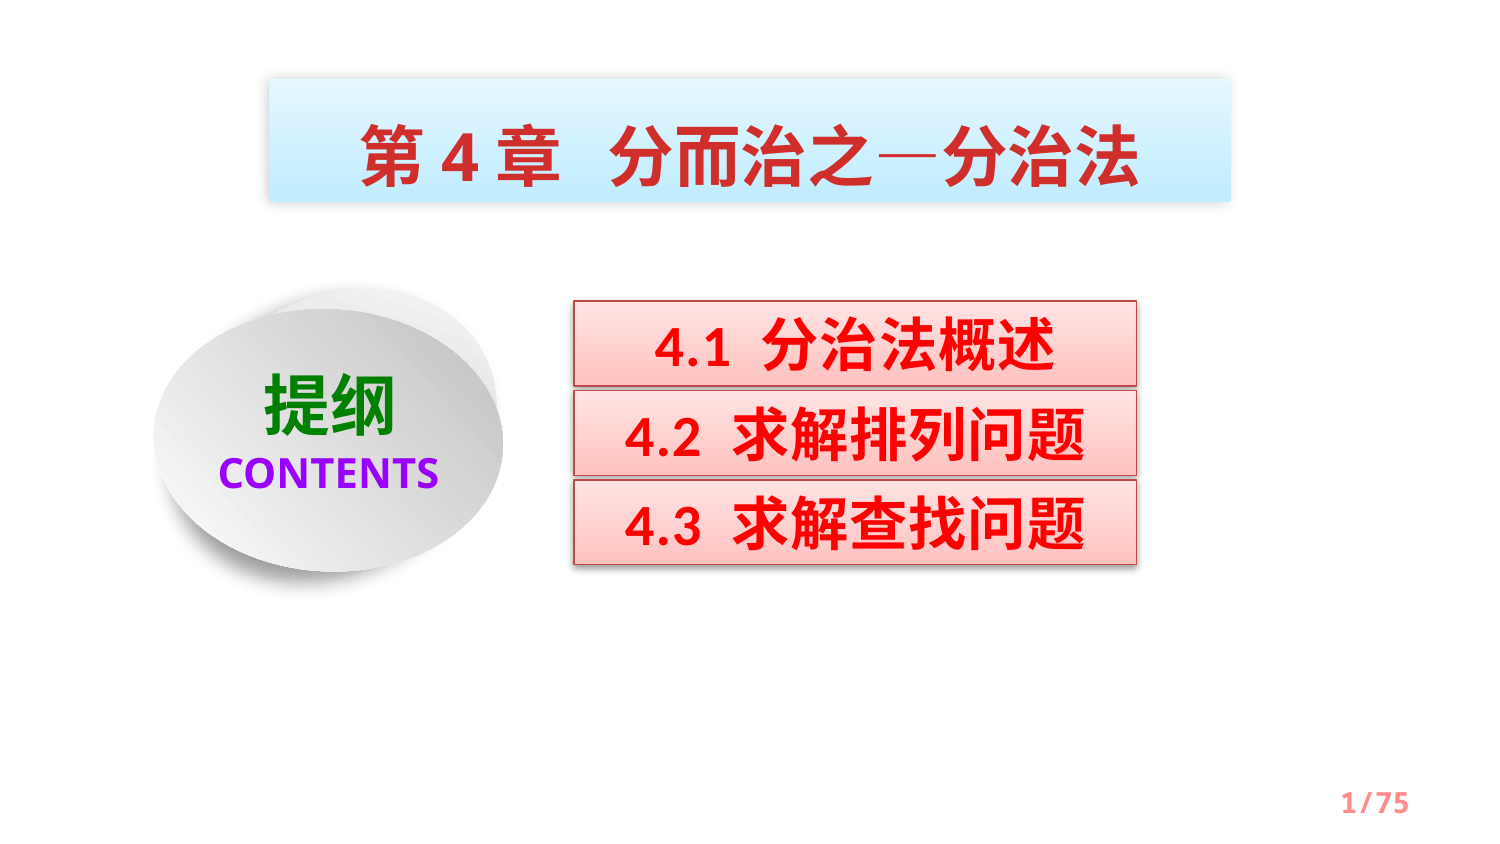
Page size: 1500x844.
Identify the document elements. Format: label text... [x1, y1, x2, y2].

text_box 4.2 求解排列问题 [573, 390, 1137, 476]
text_box 4.3 求解查找问题 [573, 479, 1137, 565]
slide_number /75 [1074, 782, 1425, 827]
text_box 4.1 分治法概述 [573, 300, 1137, 387]
text_box 第4章 分而治之—分治法 [269, 78, 1231, 203]
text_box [153, 295, 504, 572]
